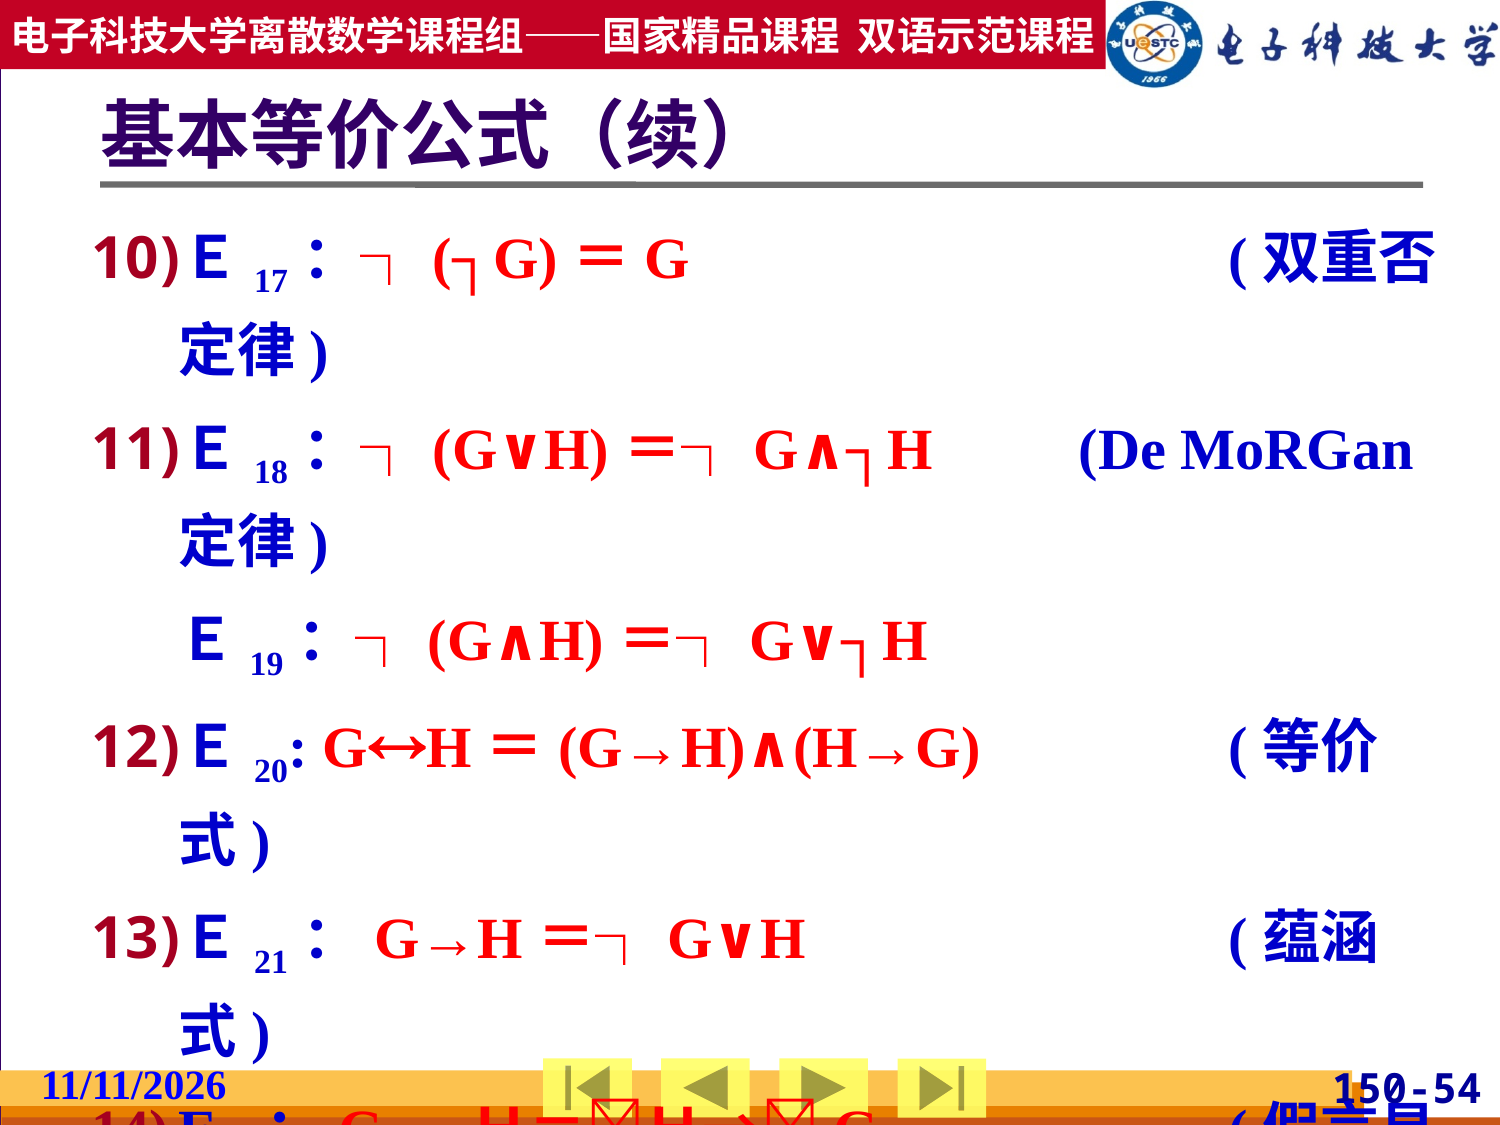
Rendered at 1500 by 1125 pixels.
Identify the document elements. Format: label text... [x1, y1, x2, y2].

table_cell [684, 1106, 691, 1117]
title 基本等价公式（续） [100, 80, 1424, 196]
list Ｅ17：┐(┐G)＝G (双重否定律) Ｅ18：┐(G∨H)＝┐G∧┐H (De MoRGan定律) Ｅ19：┐(G∧H)＝┐G∨┐H Ｅ20: GH＝(G→H)∧(H→G) (等价式) Ｅ21：G→H＝┐G∨H (蕴涵式) E22：G →Ｈ＝Ｈ→G (假言易位) E23：G Ｈ＝GＨ (等价否定等式) E24：(G →Ｈ) ∧(G→Ｈ)＝G (归谬论) [76, 196, 1471, 989]
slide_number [34, 1057, 284, 1109]
picture [1105, 0, 1500, 89]
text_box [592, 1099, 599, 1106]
table_cell A等价于B [843, 1112, 868, 1117]
